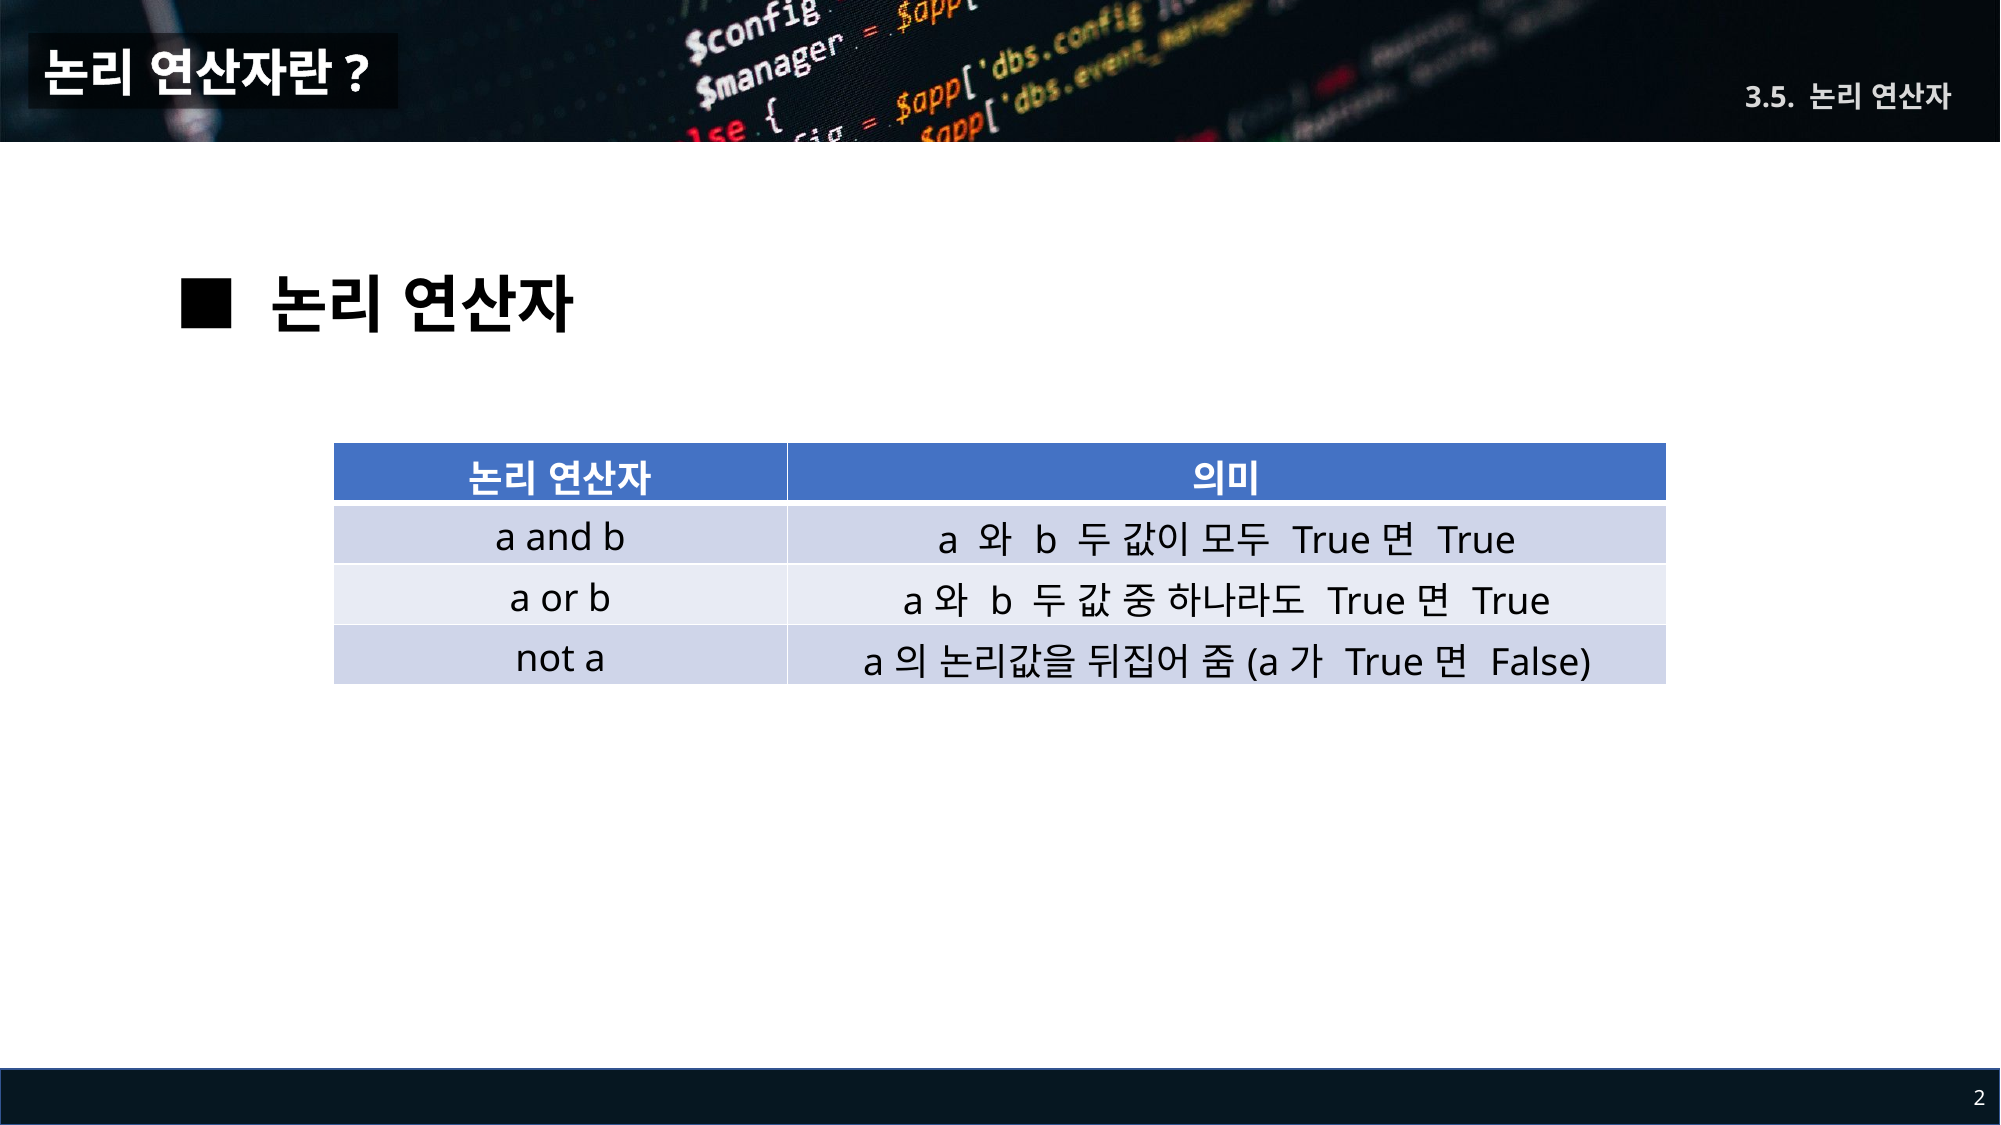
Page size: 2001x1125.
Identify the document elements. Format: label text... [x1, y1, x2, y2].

picture [0, 0, 2000, 142]
text_box ■ 논리 연산자 [160, 257, 1973, 347]
table_header 논리 연산자 [334, 443, 787, 500]
text_box 2 [0, 1068, 2000, 1125]
table_cell a와 b 두 값 중 하나라도 True면 True [788, 565, 1666, 624]
table_header 의미 [788, 443, 1666, 500]
table_cell a or b [334, 565, 787, 624]
table_cell a and b [334, 506, 787, 563]
table_cell not a [334, 625, 787, 684]
table_cell a의 논리값을 뒤집어 줌(a가 True면 False) [788, 625, 1666, 684]
table_cell a 와 b 두 값이 모두 True면 True [788, 506, 1666, 563]
